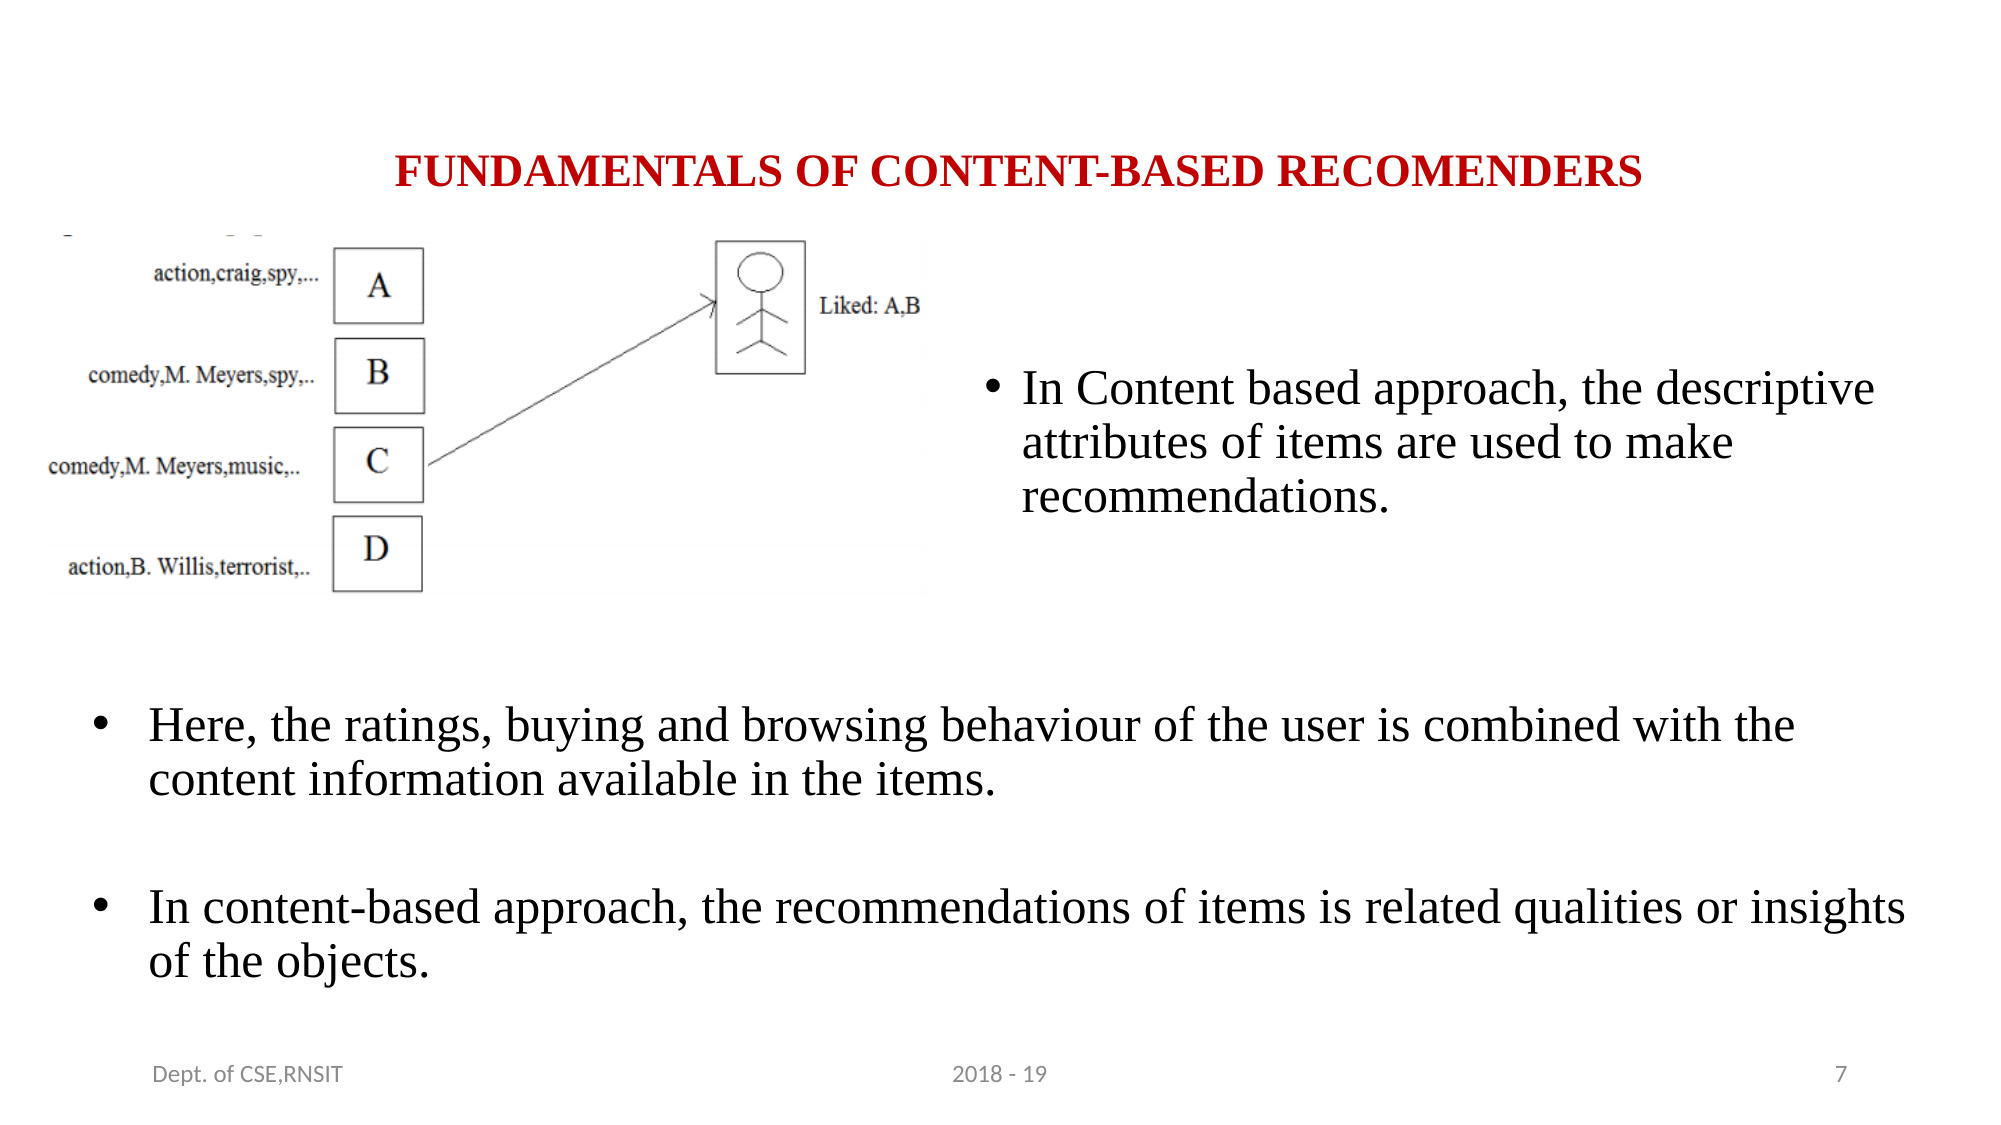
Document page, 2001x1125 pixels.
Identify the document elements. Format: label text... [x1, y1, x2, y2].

footer 2018 - 19 [662, 1043, 1338, 1103]
title FUNDAMENTALS OF CONTENT-BASED RECOMENDERS [324, 75, 1675, 263]
list In Content based approach, the descriptive attributes of items are used to make recommendations. [969, 354, 1928, 690]
slide_number 7 [1412, 1043, 1863, 1103]
picture [33, 235, 928, 599]
slide_number Dept. of CSE,RNSIT [137, 1043, 588, 1103]
text_box Here, the ratings, buying and browsing behaviour of the user is combined with the content information available in the items. In content-based approach, the recommendations of items is related qualities or insights of the objects. [77, 690, 1959, 1043]
